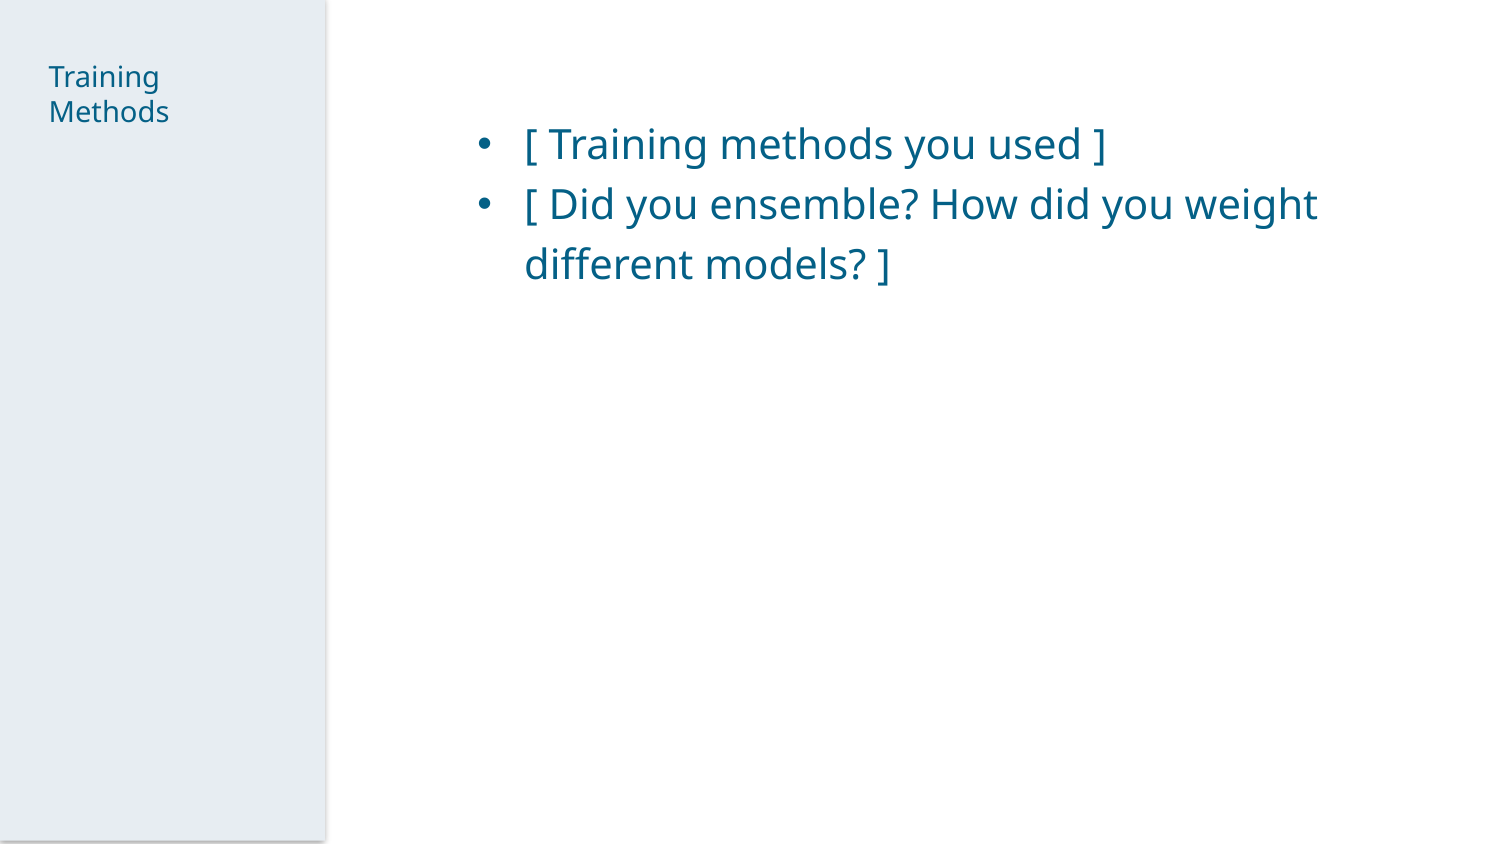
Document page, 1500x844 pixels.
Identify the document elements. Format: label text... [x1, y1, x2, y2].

text_box Training Methods [33, 50, 292, 171]
text_box [ Training methods you used ] [ Did you ensemble? How did you weight different models? ] [462, 50, 1400, 296]
text_box [0, 0, 327, 843]
